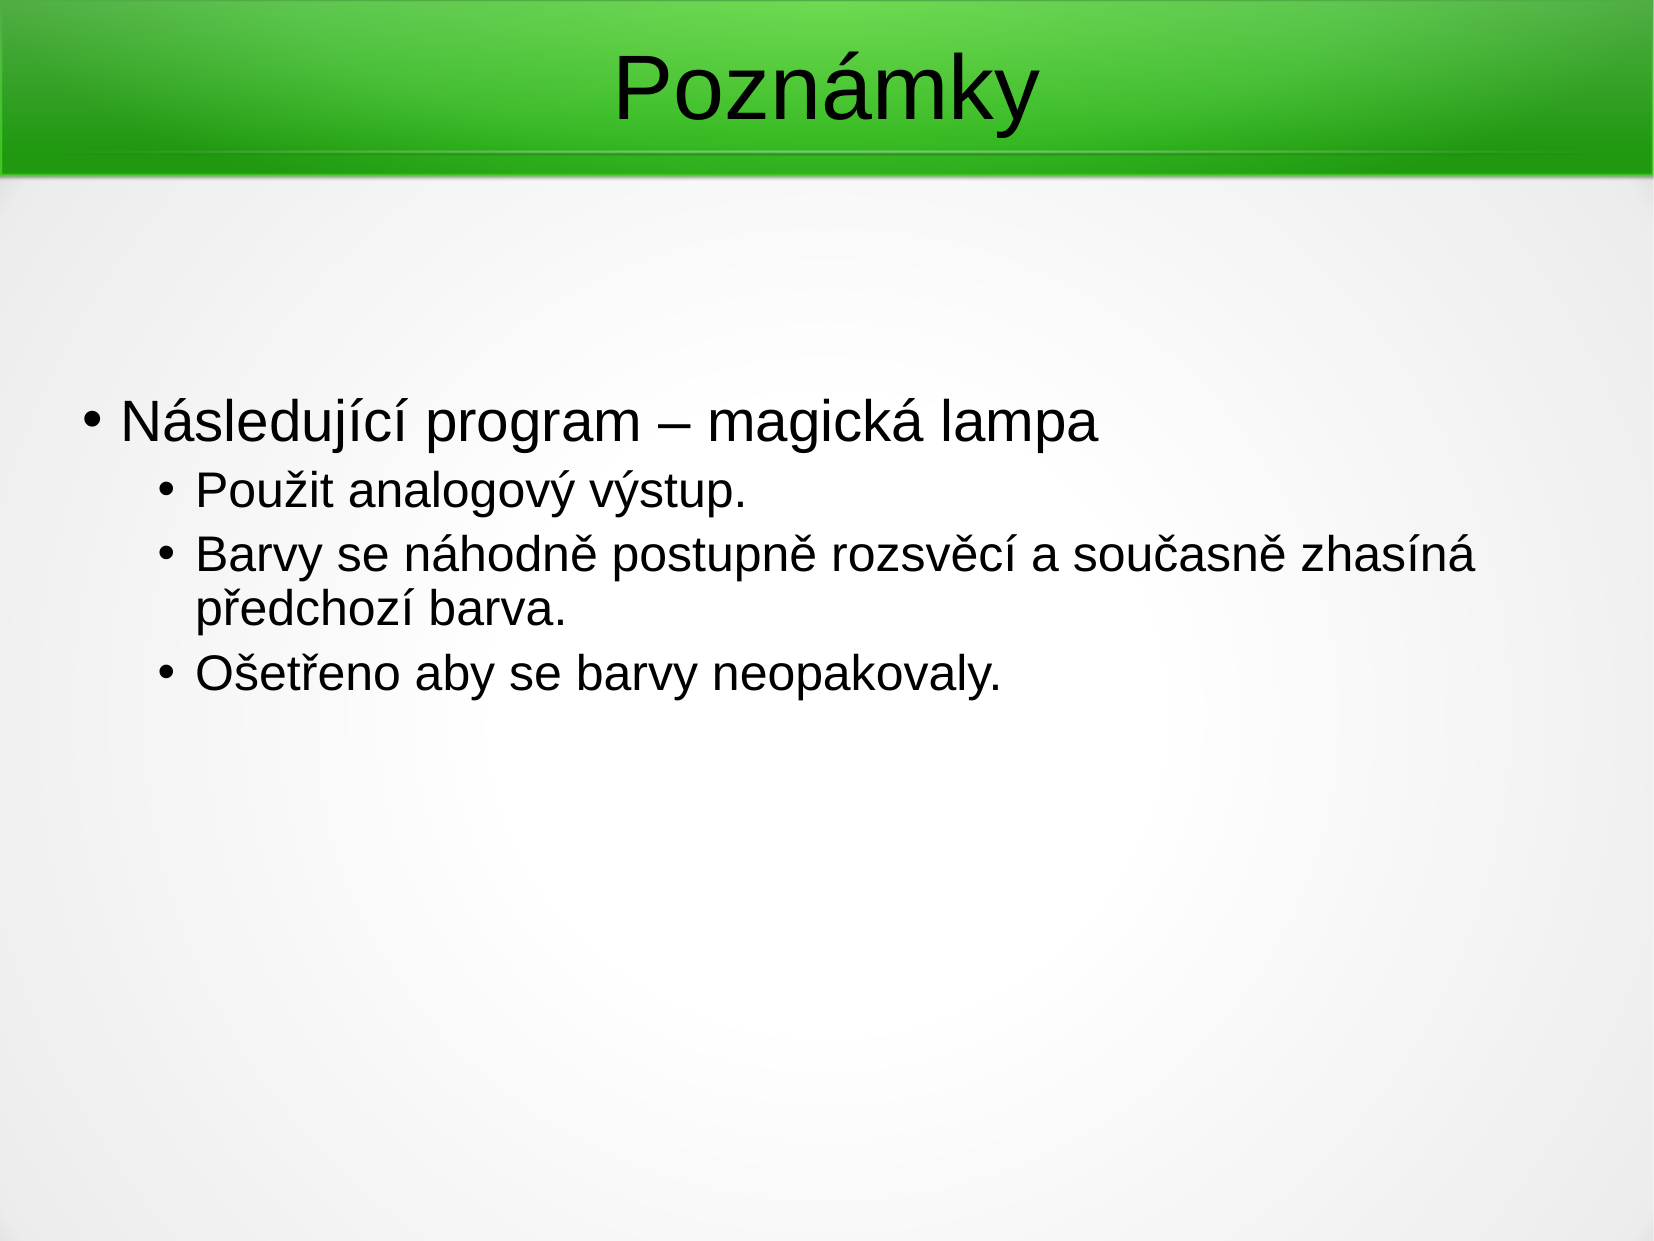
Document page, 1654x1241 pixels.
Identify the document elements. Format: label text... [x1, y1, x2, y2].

picture [0, 0, 1654, 1241]
text_box Poznámky [82, 0, 1571, 194]
text_box Následující program – magická lampa Použit analogový výstup. Barvy se náhodně postupně rozsvěcí a současně zhasíná předchozí barva. Ošetřeno aby se barvy neopakovaly. [82, 290, 1571, 1010]
